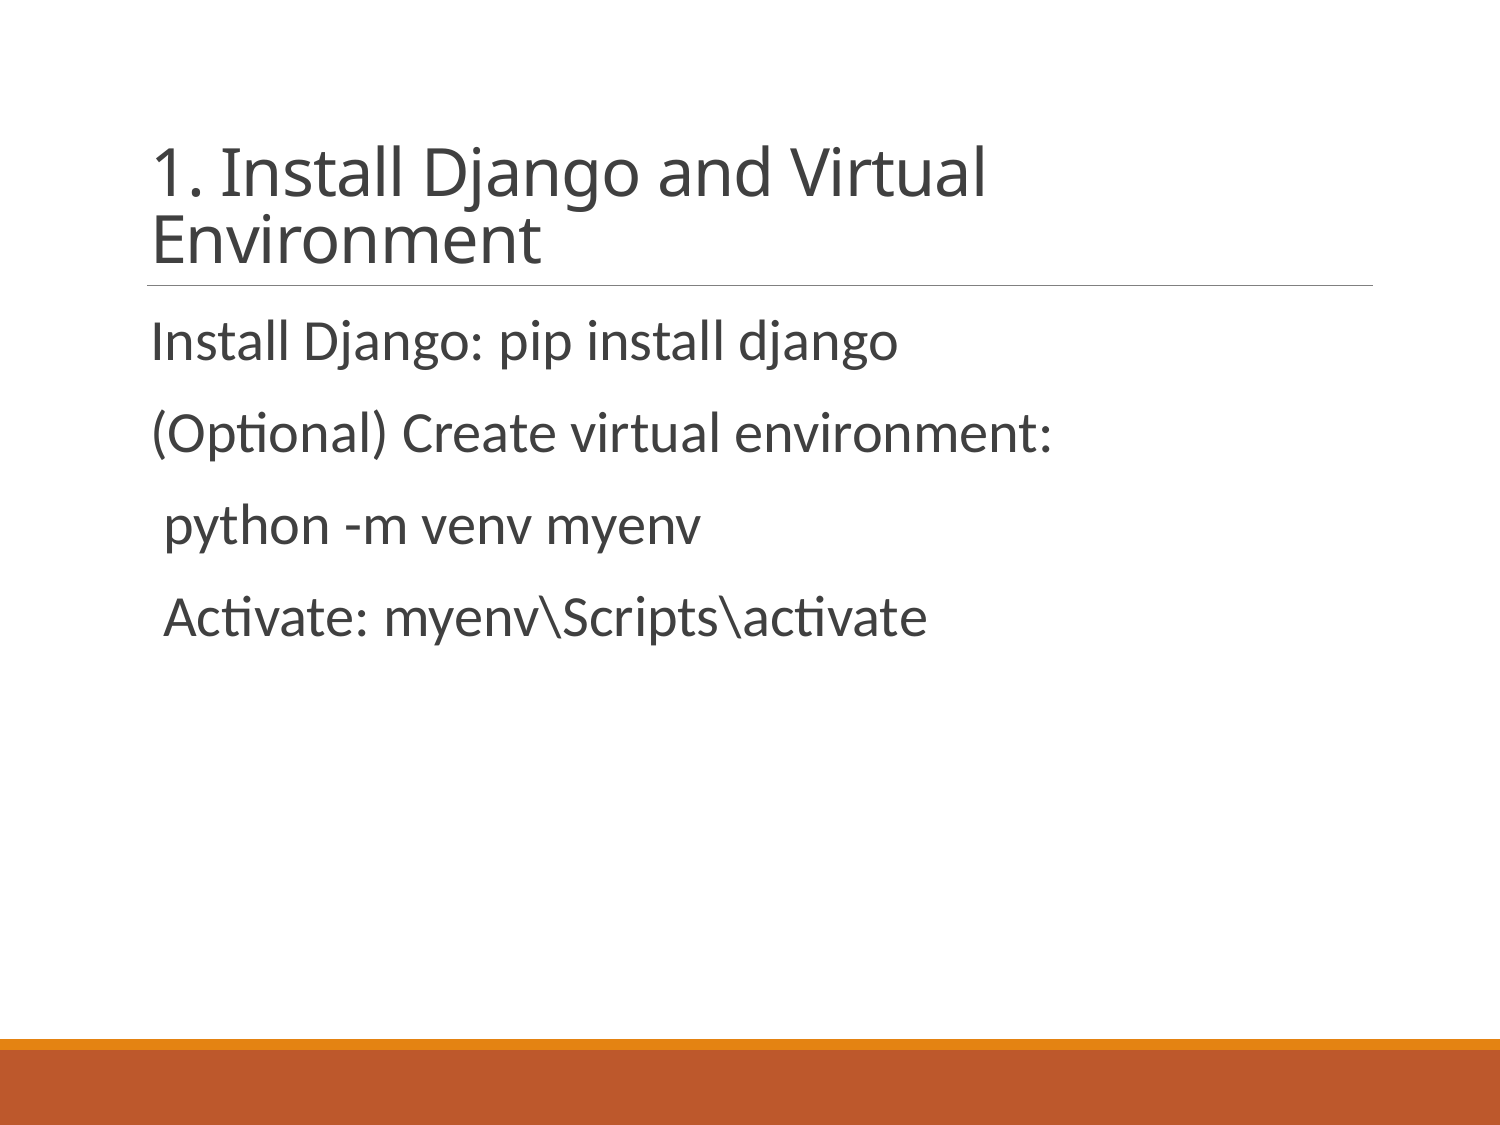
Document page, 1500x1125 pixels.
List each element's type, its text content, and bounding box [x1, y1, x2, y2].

title 1. Install Django and Virtual Environment [135, 47, 1373, 285]
list Install Django: pip install django (Optional) Create virtual environment: python -m venv myenv Activate: myenv\Scripts\activate [135, 302, 1373, 963]
